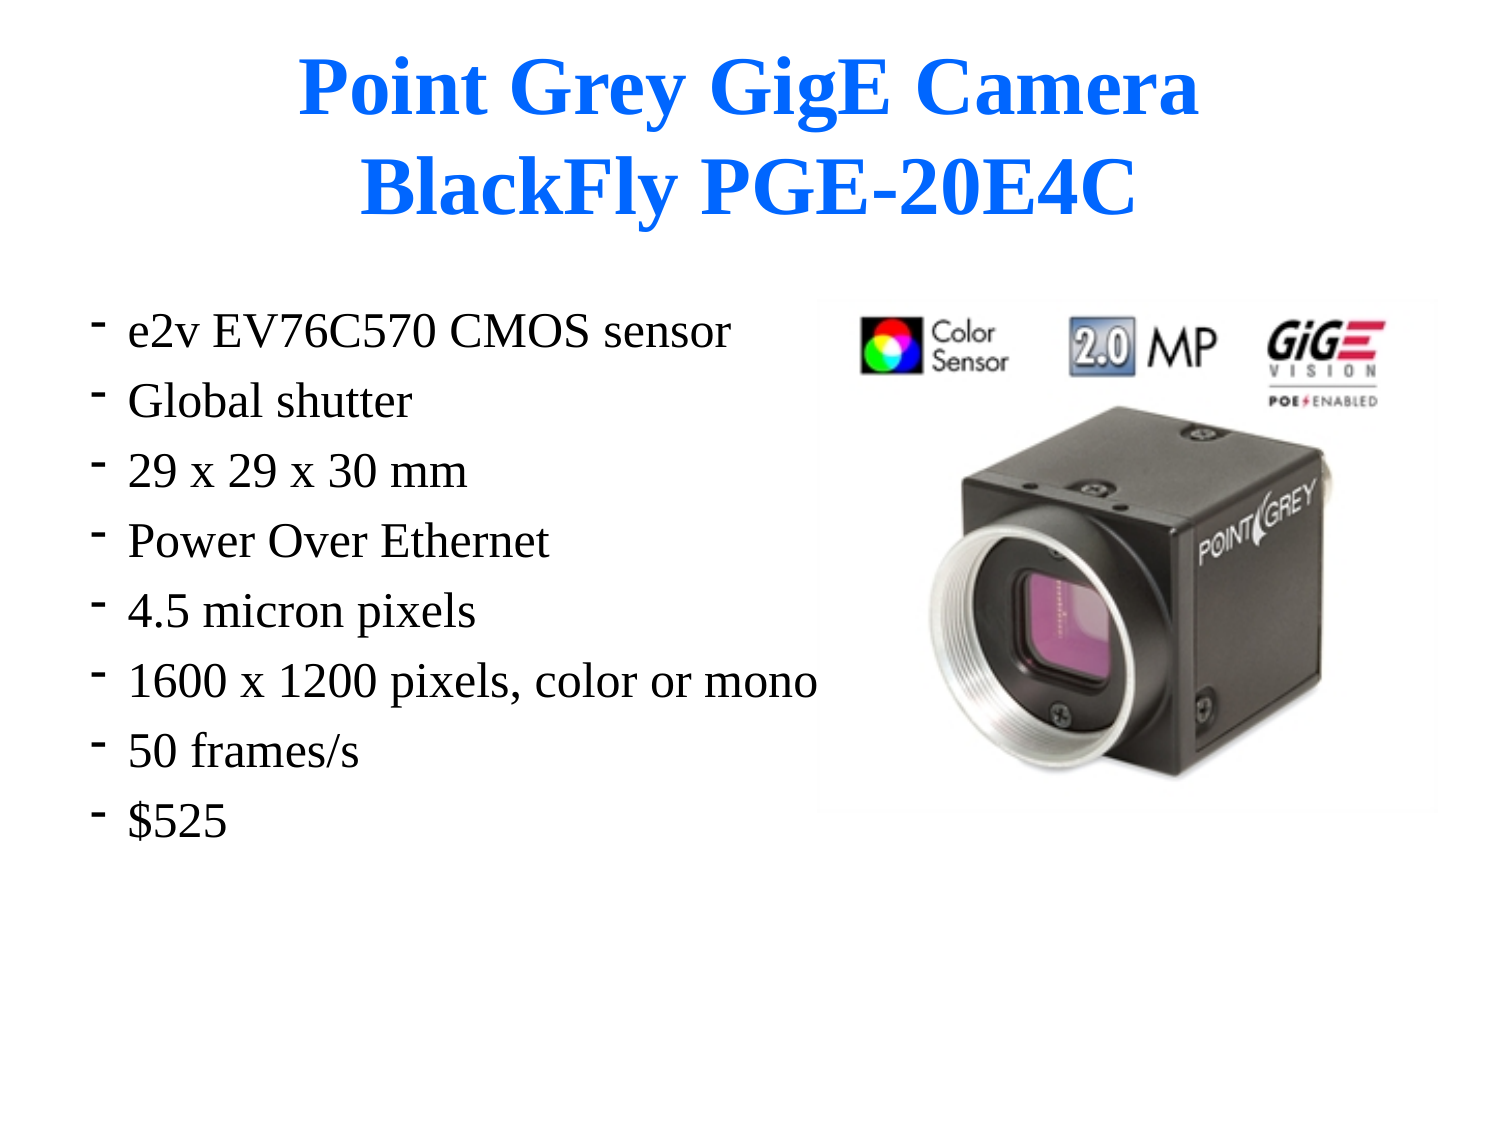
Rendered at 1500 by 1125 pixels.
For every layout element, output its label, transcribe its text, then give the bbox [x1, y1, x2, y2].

picture [817, 299, 1438, 813]
list e2v EV76C570 CMOS sensor Global shutter 29 x 29 x 30 mm Power Over Ethernet 4.5 micron pixels 1600 x 1200 pixels, color or mono) 50 frames/s $525 [75, 249, 1425, 975]
title Point Grey GigE Camera BlackFly PGE-20E4C [112, 62, 1388, 200]
